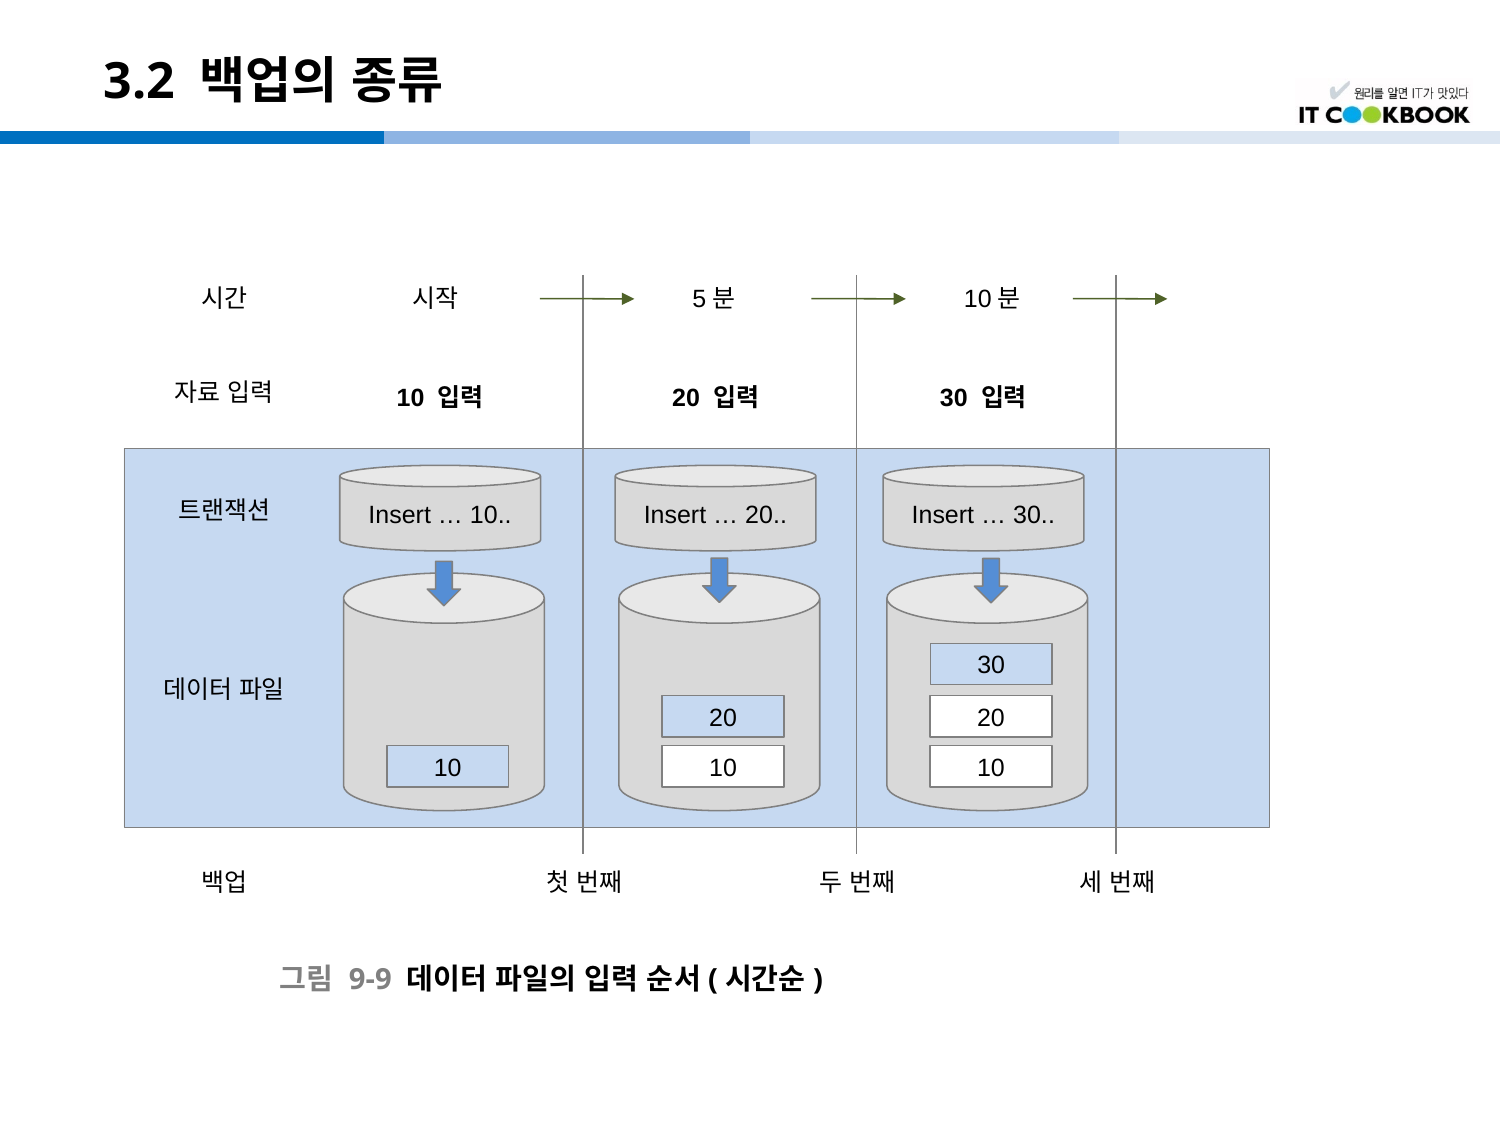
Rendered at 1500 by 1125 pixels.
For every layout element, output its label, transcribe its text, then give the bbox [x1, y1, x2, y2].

text_box Insert … 10.. [337, 463, 543, 553]
text_box 10 [660, 744, 786, 789]
text_box Insert … 30.. [881, 463, 1086, 553]
text_box [1117, 446, 1272, 563]
text_box 30 [928, 641, 1054, 687]
text_box 그림 9-9 데이터 파일의 입력 순서(시간순) [264, 953, 578, 1002]
text_box 백업 [186, 859, 263, 905]
text_box 두 번째 [805, 859, 911, 905]
text_box [857, 574, 1115, 829]
text_box [584, 574, 856, 829]
text_box [341, 573, 547, 813]
text_box 10 [385, 744, 511, 789]
text_box [884, 574, 1090, 813]
text_box 트랜잭션 [163, 487, 286, 533]
text_box [122, 446, 582, 829]
text_box Insert … 20.. [613, 463, 819, 553]
text_box [972, 574, 1010, 605]
title 3.2 백업의 종류 [88, 32, 1330, 124]
text_box 10분 [949, 275, 1036, 320]
text_box [980, 556, 1002, 562]
text_box [708, 555, 730, 562]
text_box 10 입력 [378, 367, 502, 425]
text_box [857, 446, 1115, 562]
text_box 5분 [677, 275, 751, 320]
text_box 첫 번째 [532, 859, 638, 905]
text_box 시간 [186, 275, 263, 320]
text_box 20 입력 [653, 367, 778, 425]
text_box 10 [928, 744, 1054, 789]
text_box [425, 573, 463, 608]
text_box [433, 559, 455, 563]
text_box 자료 입력 [159, 369, 289, 415]
text_box [584, 446, 856, 562]
picture [1295, 78, 1473, 125]
text_box 30 입력 [921, 367, 1046, 425]
text_box 시작 [398, 275, 474, 320]
text_box 20 [660, 694, 786, 739]
text_box [1117, 573, 1272, 829]
text_box 세 번째 [1064, 859, 1171, 905]
text_box 20 [928, 694, 1054, 739]
text_box [616, 574, 822, 813]
text_box 데이터 파일 [148, 666, 301, 712]
text_box [700, 574, 738, 605]
